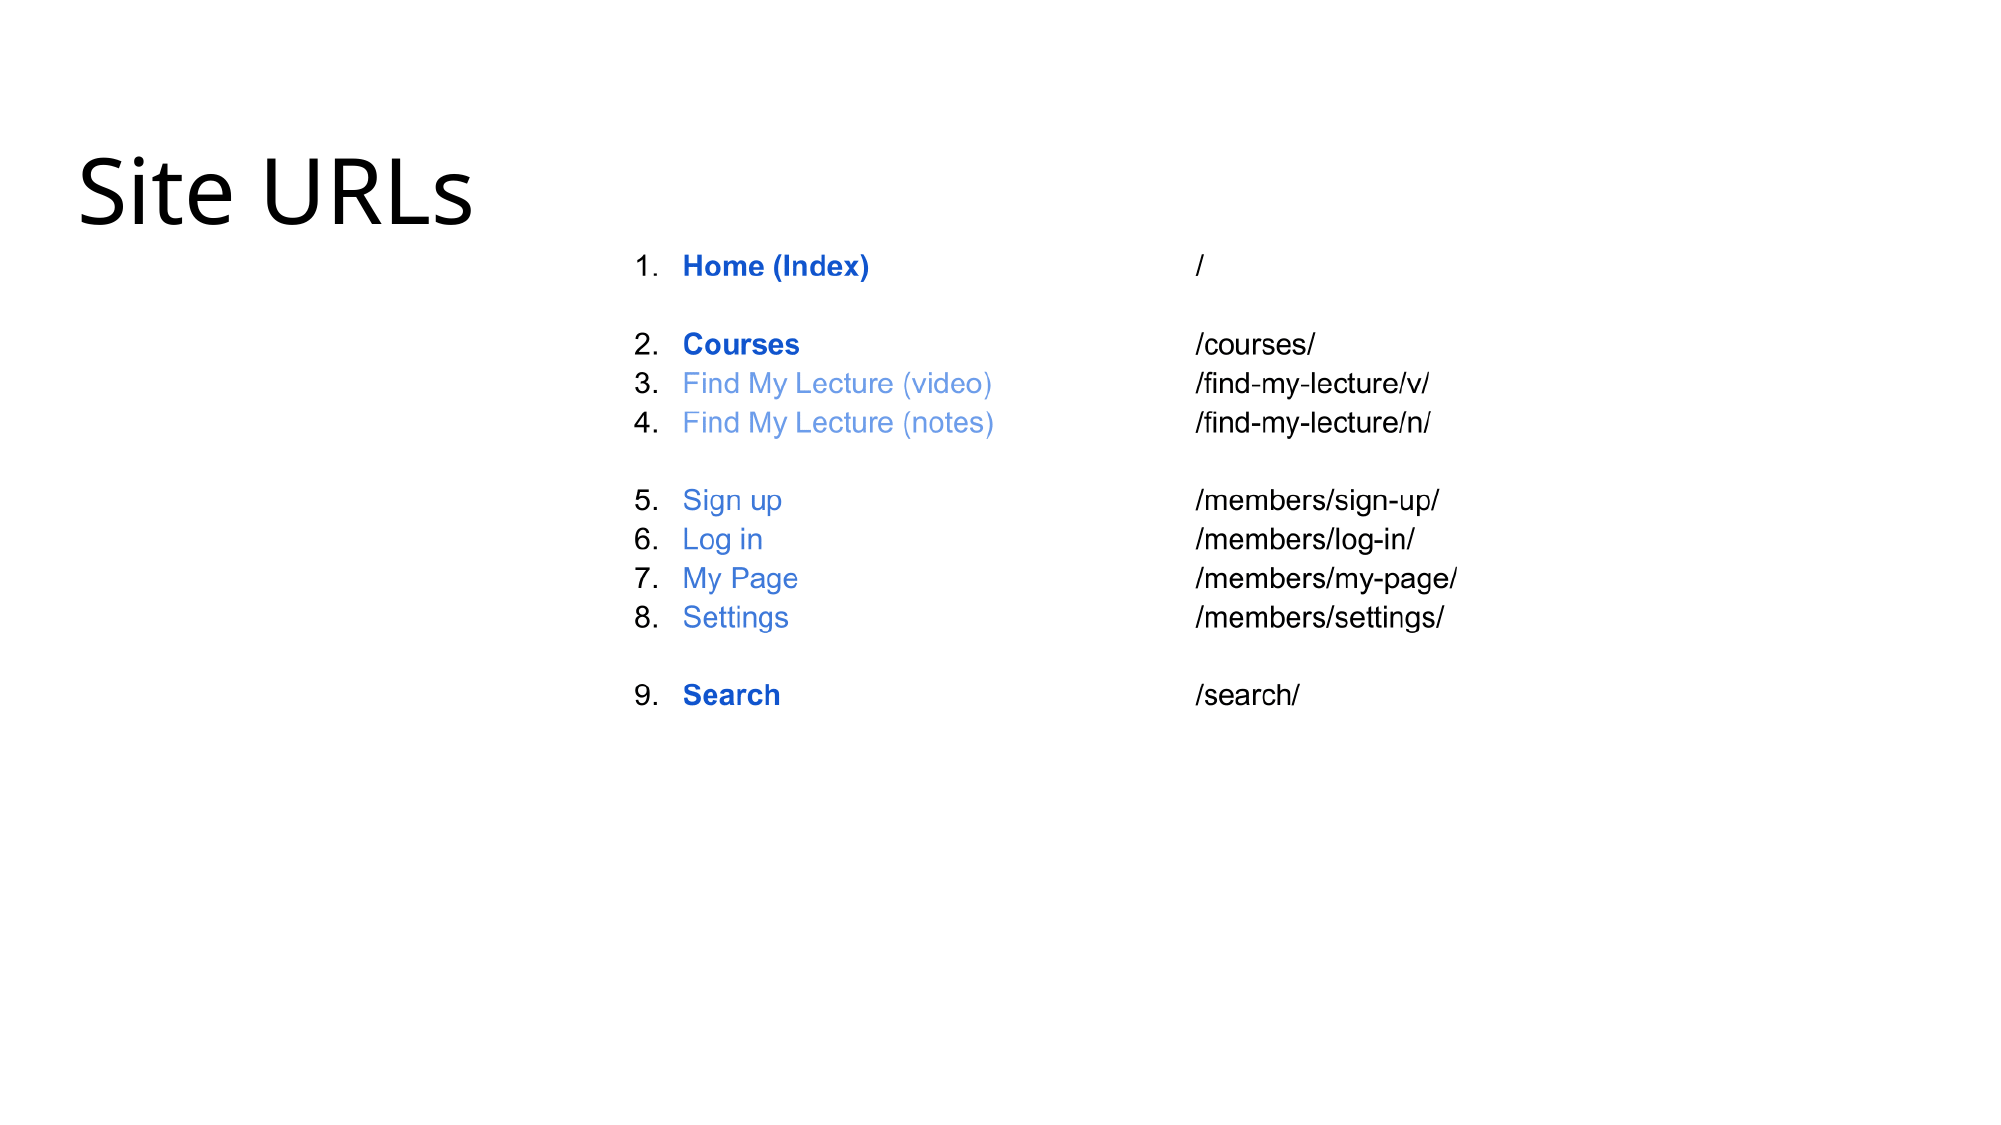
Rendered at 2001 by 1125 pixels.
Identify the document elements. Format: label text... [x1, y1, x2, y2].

picture [244, 2, 1842, 1125]
title Site URLs [62, 85, 244, 304]
